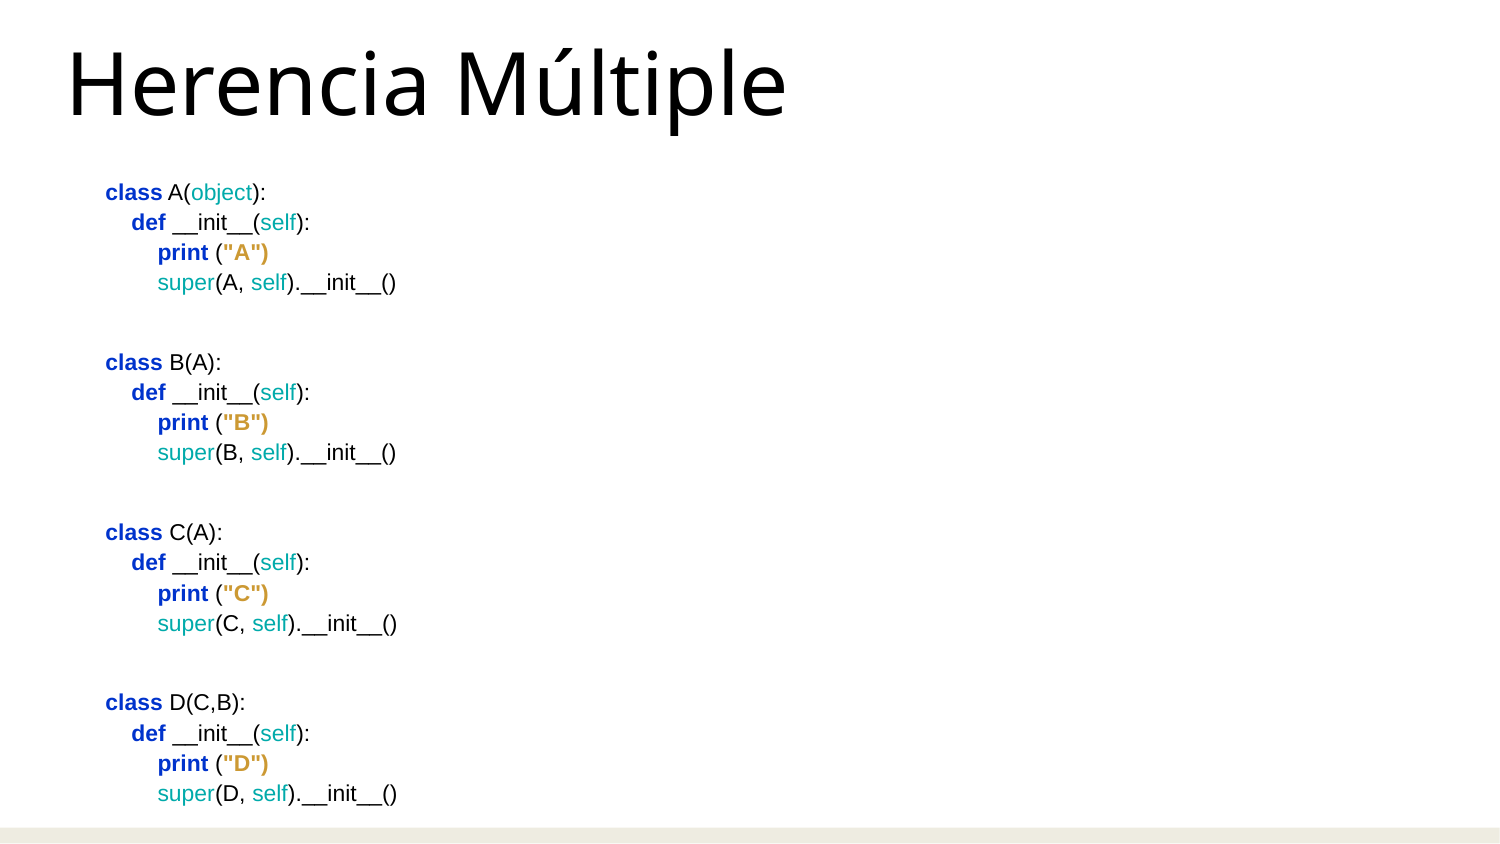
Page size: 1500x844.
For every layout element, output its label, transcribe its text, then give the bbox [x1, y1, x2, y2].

text_box class A(object): def __init__(self): print ("A") super(A, self).__init__() class B(A): def __init__(self): print ("B") super(B, self).__init__() class C(A): def __init__(self): print ("C") super(C, self).__init__() class D(C,B): def __init__(self): print ("D") super(D, self).__init__() [90, 159, 1489, 710]
text_box Herencia Múltiple [51, 11, 1449, 148]
